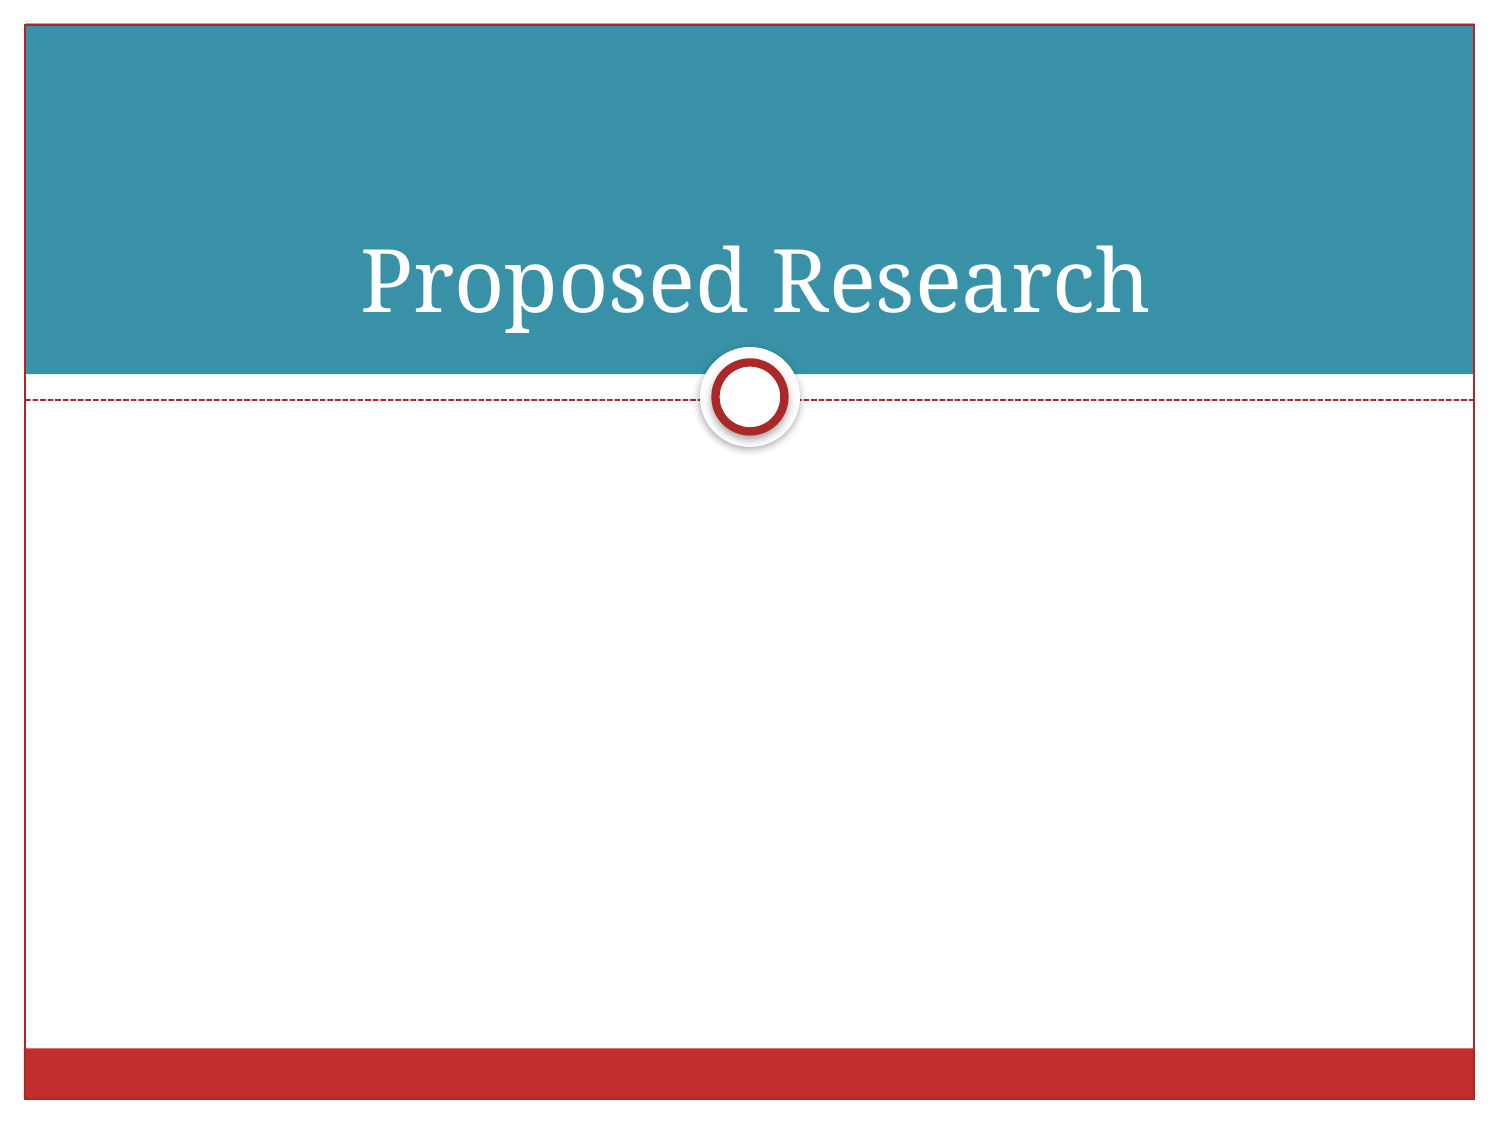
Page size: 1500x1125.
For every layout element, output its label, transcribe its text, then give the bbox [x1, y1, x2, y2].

title Proposed Research [118, 87, 1394, 338]
